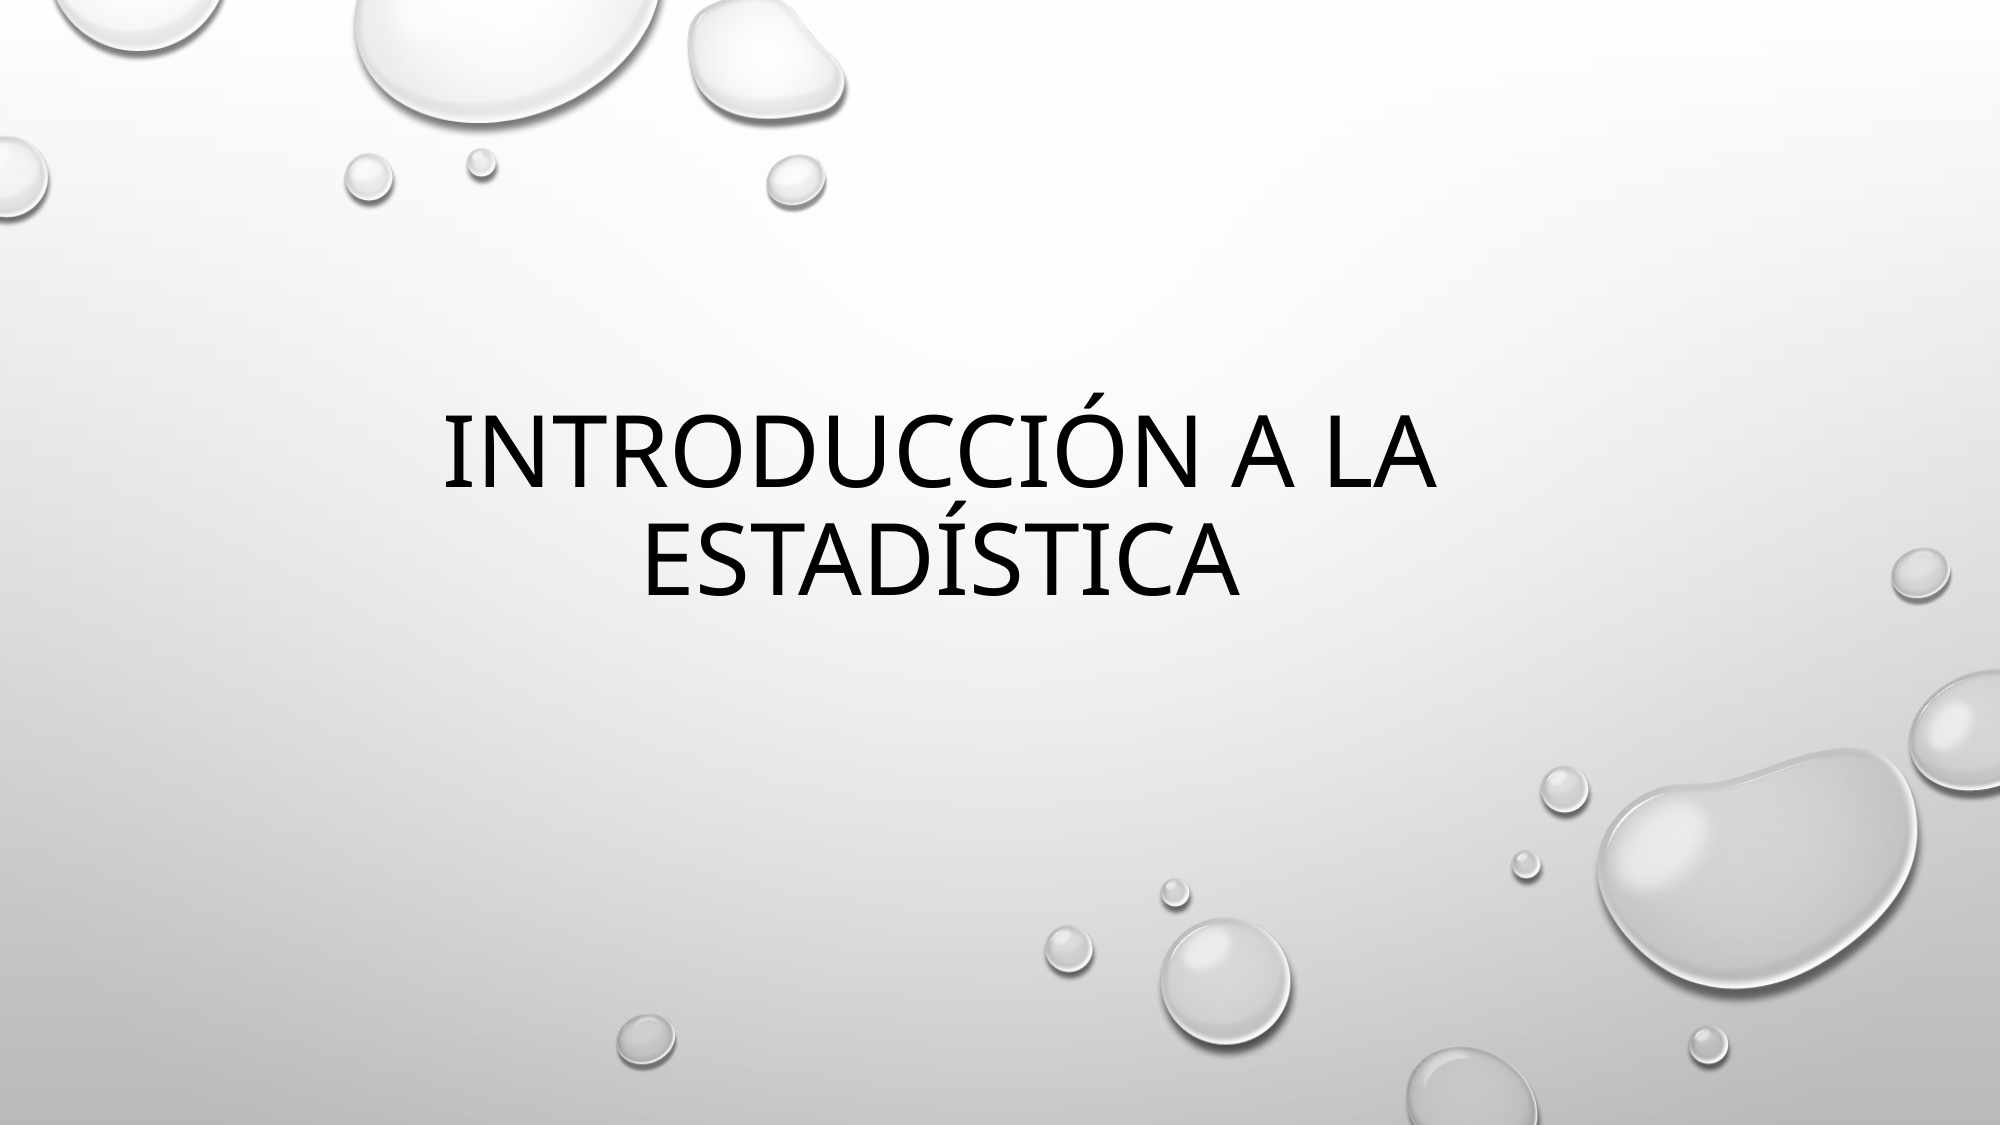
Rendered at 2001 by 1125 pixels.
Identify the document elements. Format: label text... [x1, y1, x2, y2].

title Introducción a la estadística [168, 213, 1713, 625]
picture [0, 0, 2000, 1125]
